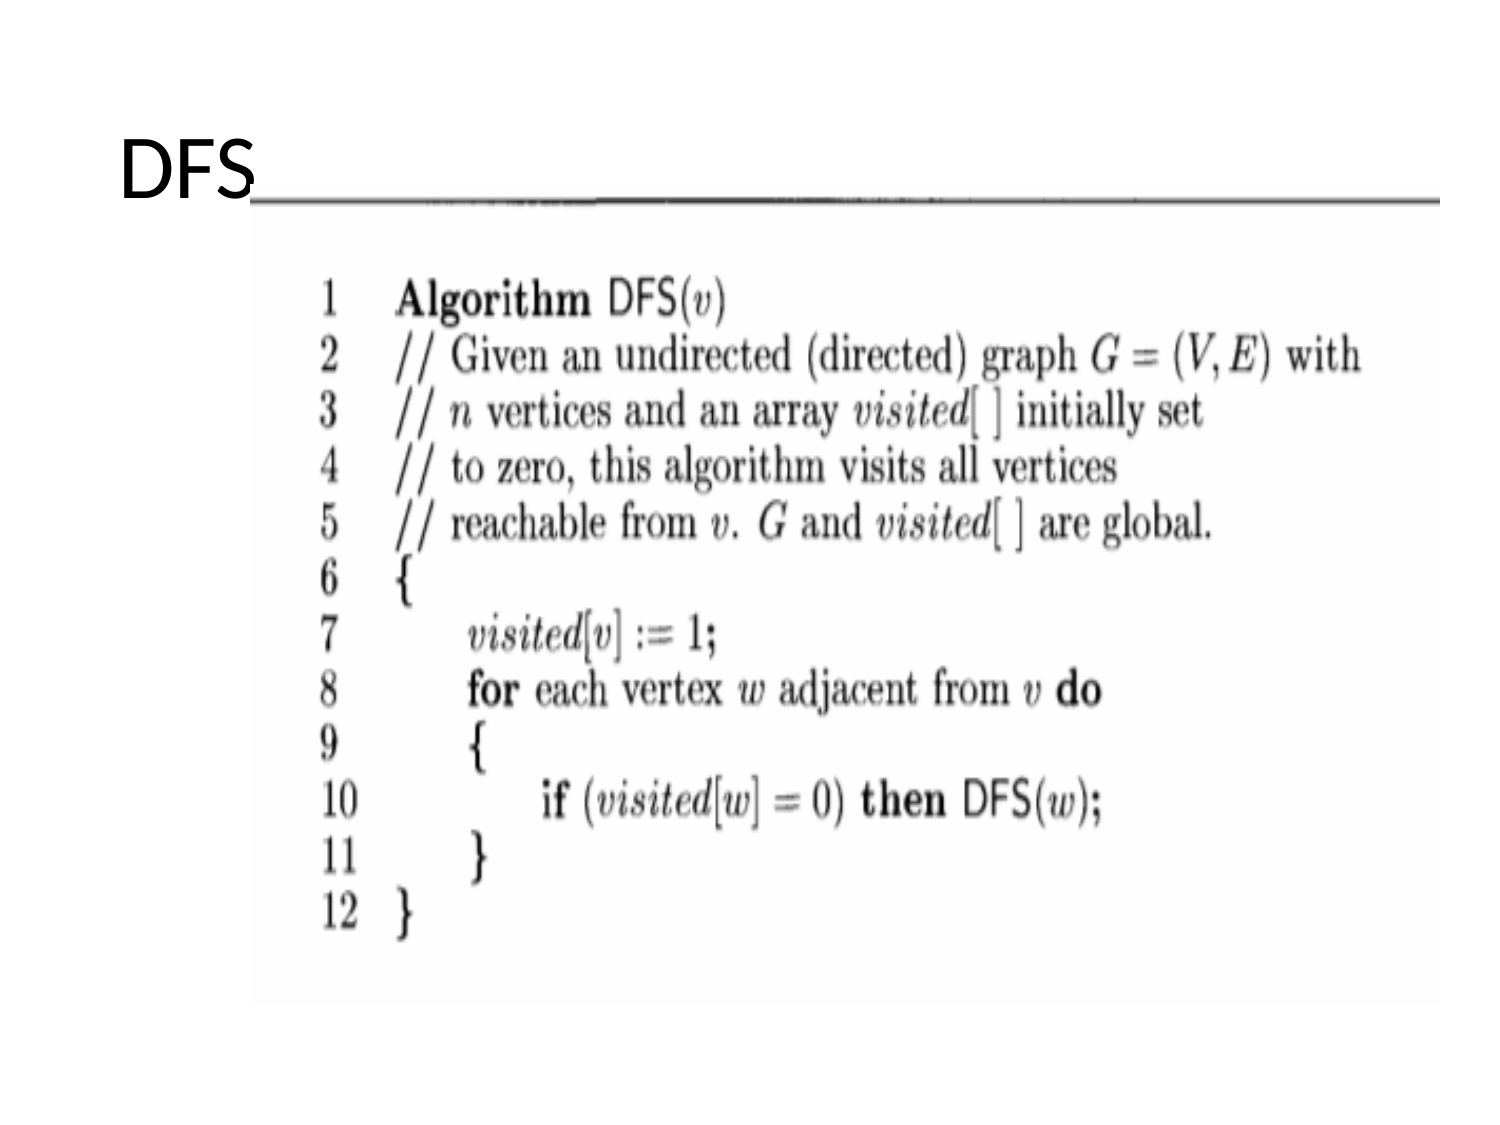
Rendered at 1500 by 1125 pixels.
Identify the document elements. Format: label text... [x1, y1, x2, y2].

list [250, 184, 1440, 1006]
title DFS [103, 59, 1397, 278]
